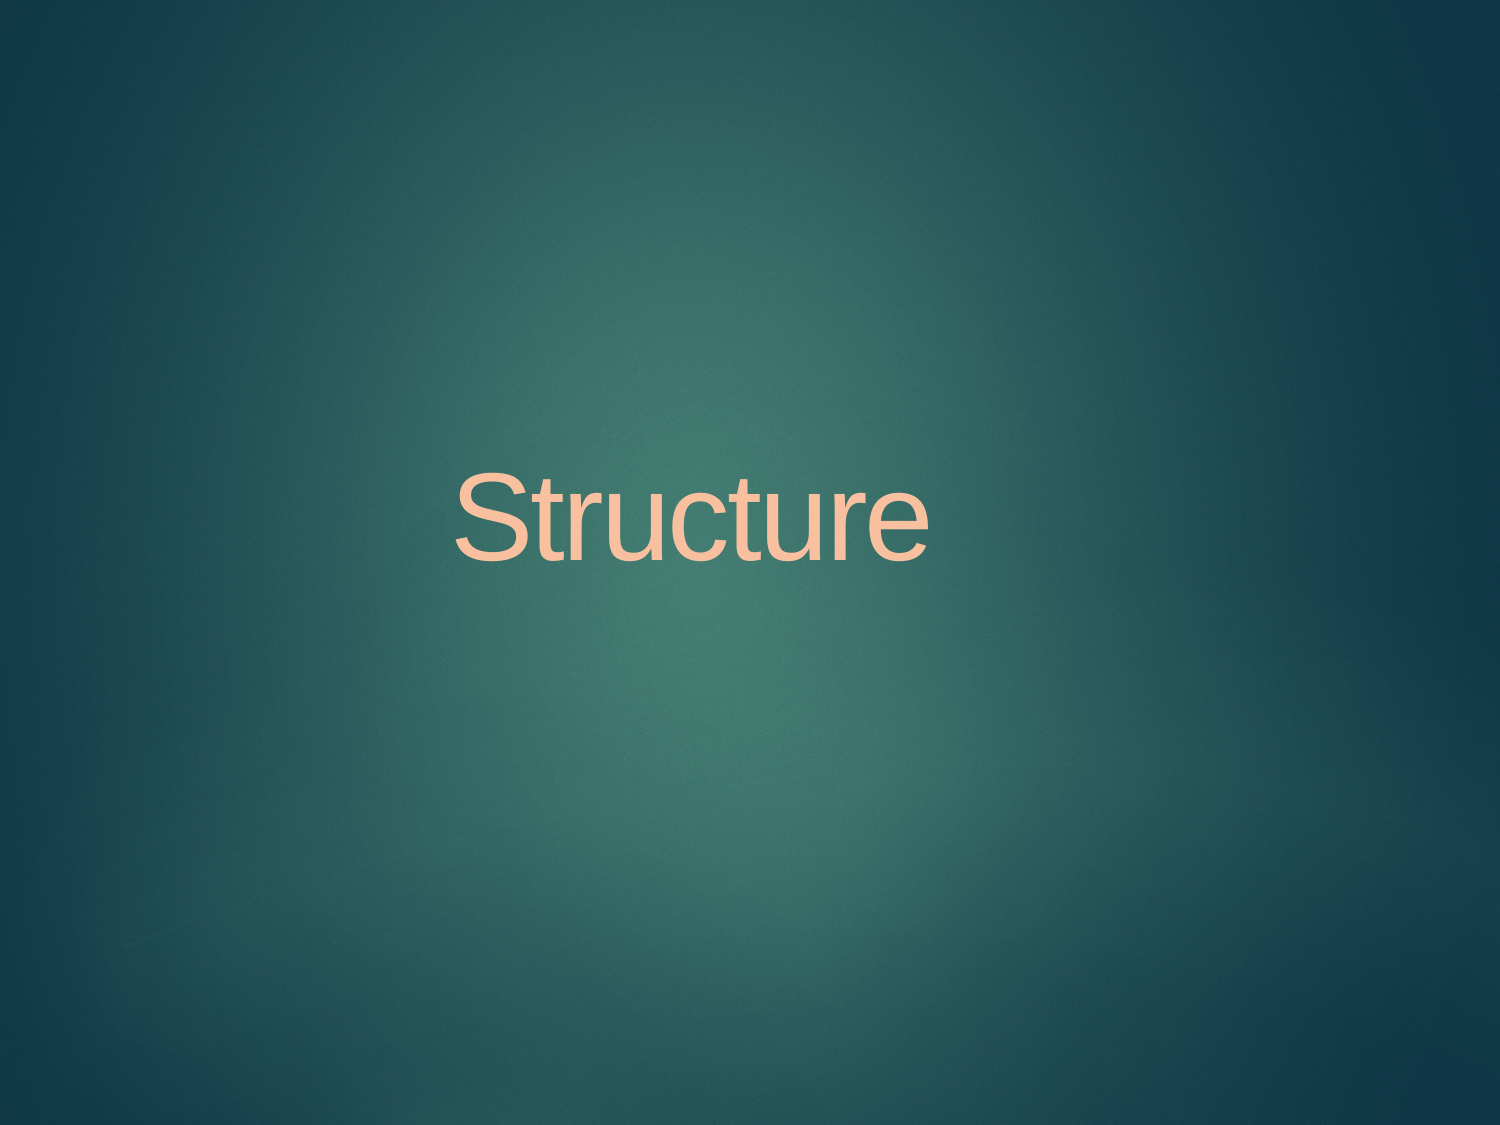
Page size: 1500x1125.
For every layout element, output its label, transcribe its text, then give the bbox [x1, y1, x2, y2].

text_box Structure [71, 251, 1202, 753]
